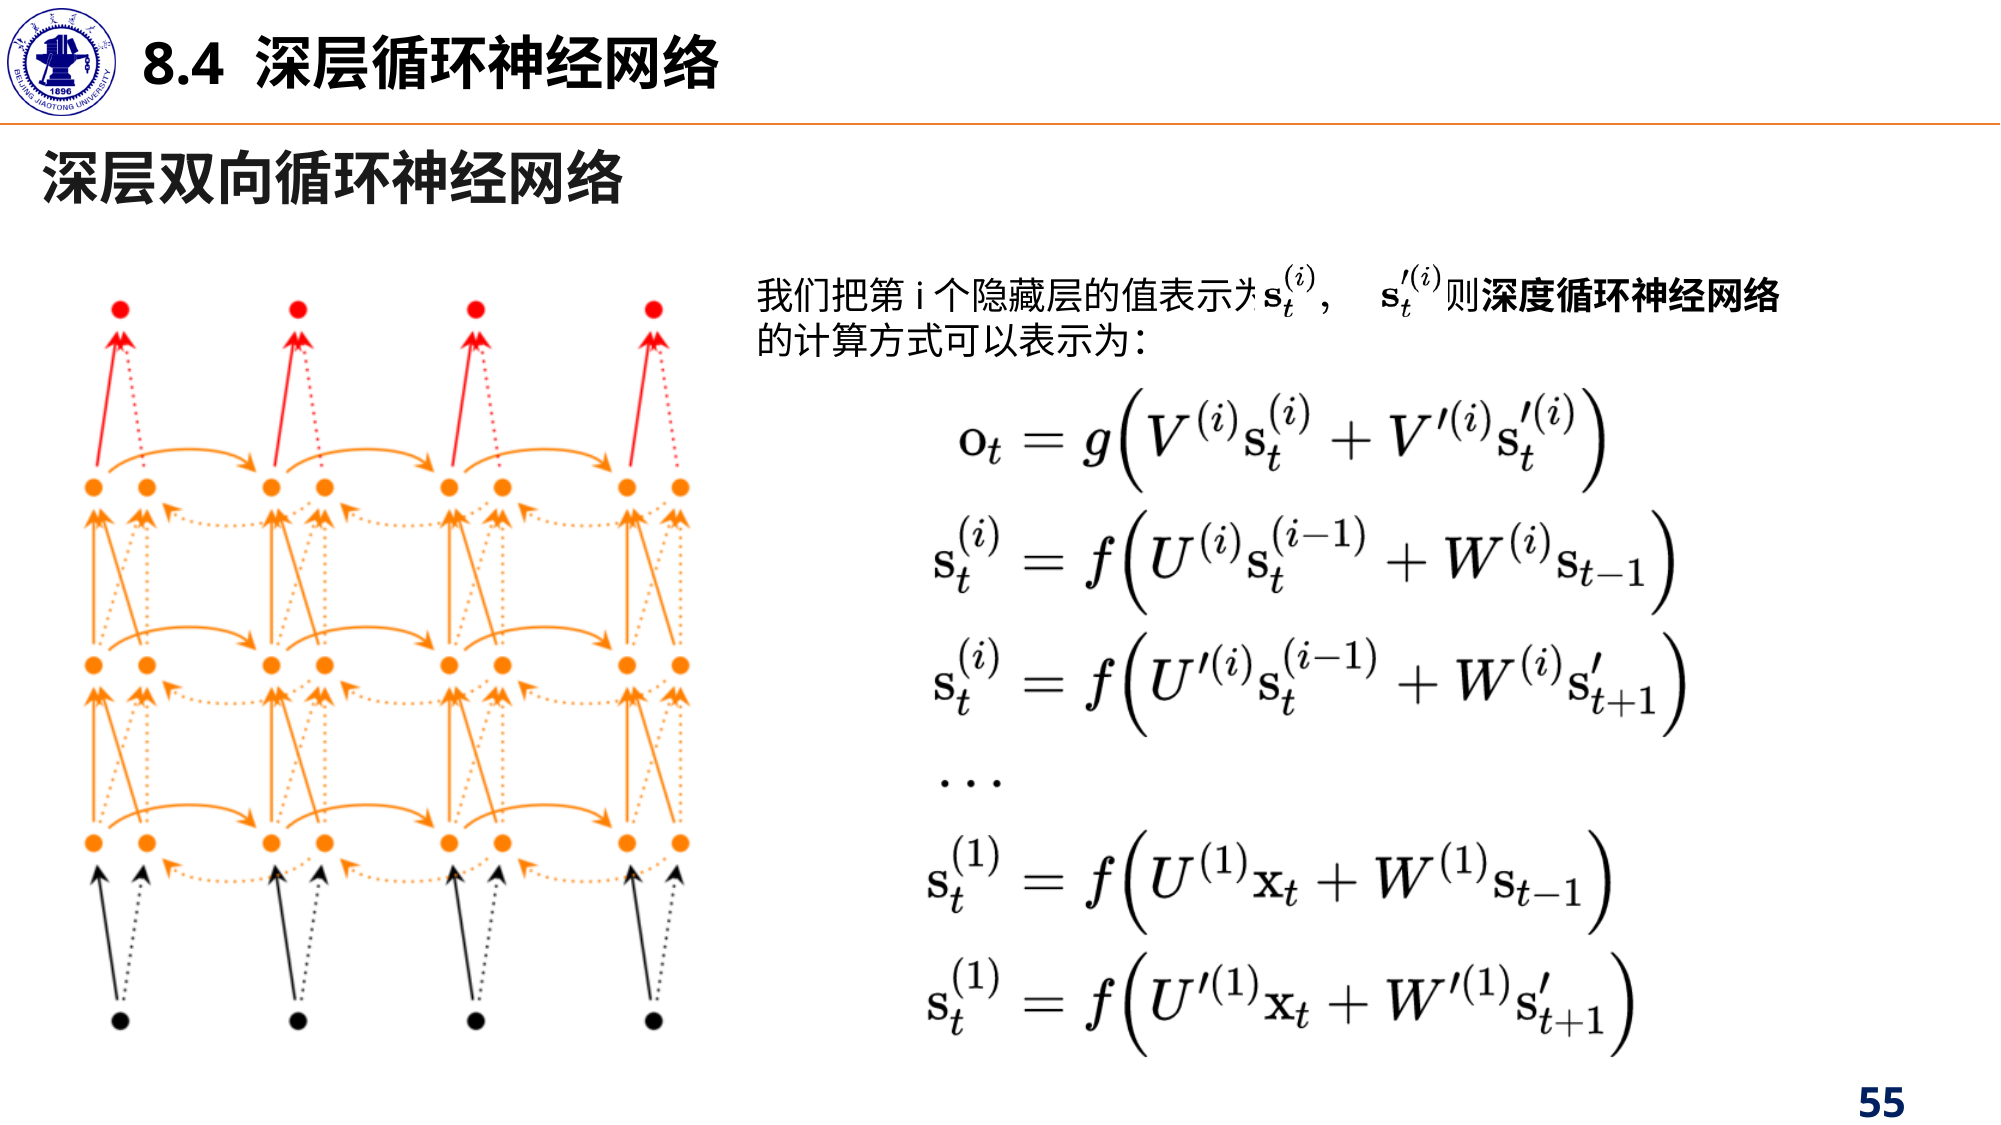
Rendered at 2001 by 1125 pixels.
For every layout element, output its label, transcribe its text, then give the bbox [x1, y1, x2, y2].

picture [7, 8, 116, 116]
picture [12, 258, 763, 1085]
picture [916, 387, 1698, 1069]
text_box 8.4 深层循环神经网络 [127, 19, 1958, 175]
text_box 我们把第i个隐藏层的值表示为 ,则深度循环神经网络的计算方式可以表示为： [763, 264, 1806, 370]
text_box 深层双向循环神经网络 [27, 133, 1806, 219]
picture [1255, 263, 1448, 326]
